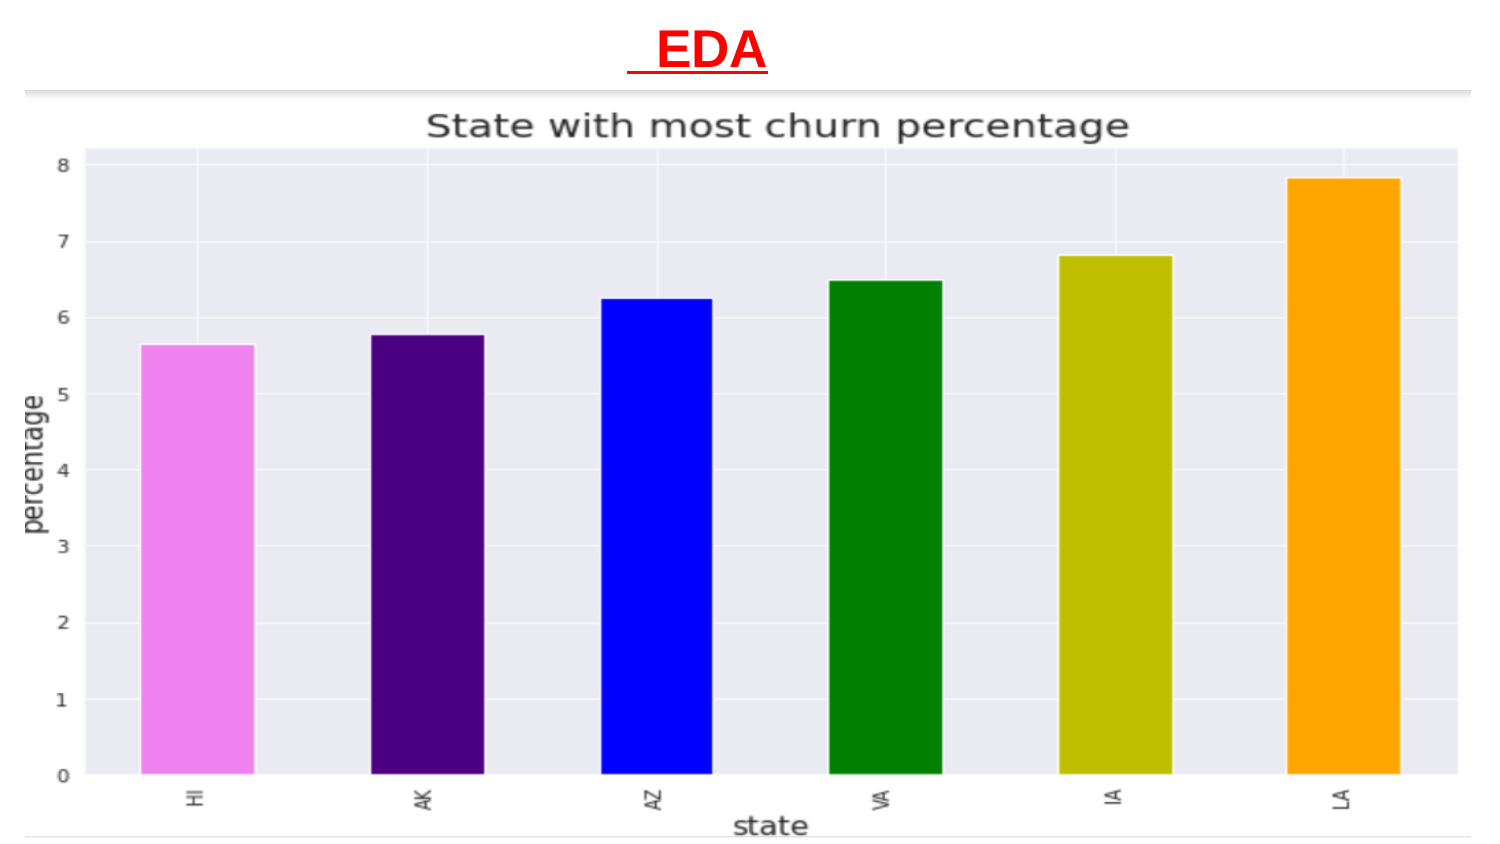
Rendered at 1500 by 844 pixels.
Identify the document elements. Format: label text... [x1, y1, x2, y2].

picture [24, 90, 1472, 844]
title EDA [51, 0, 1449, 88]
